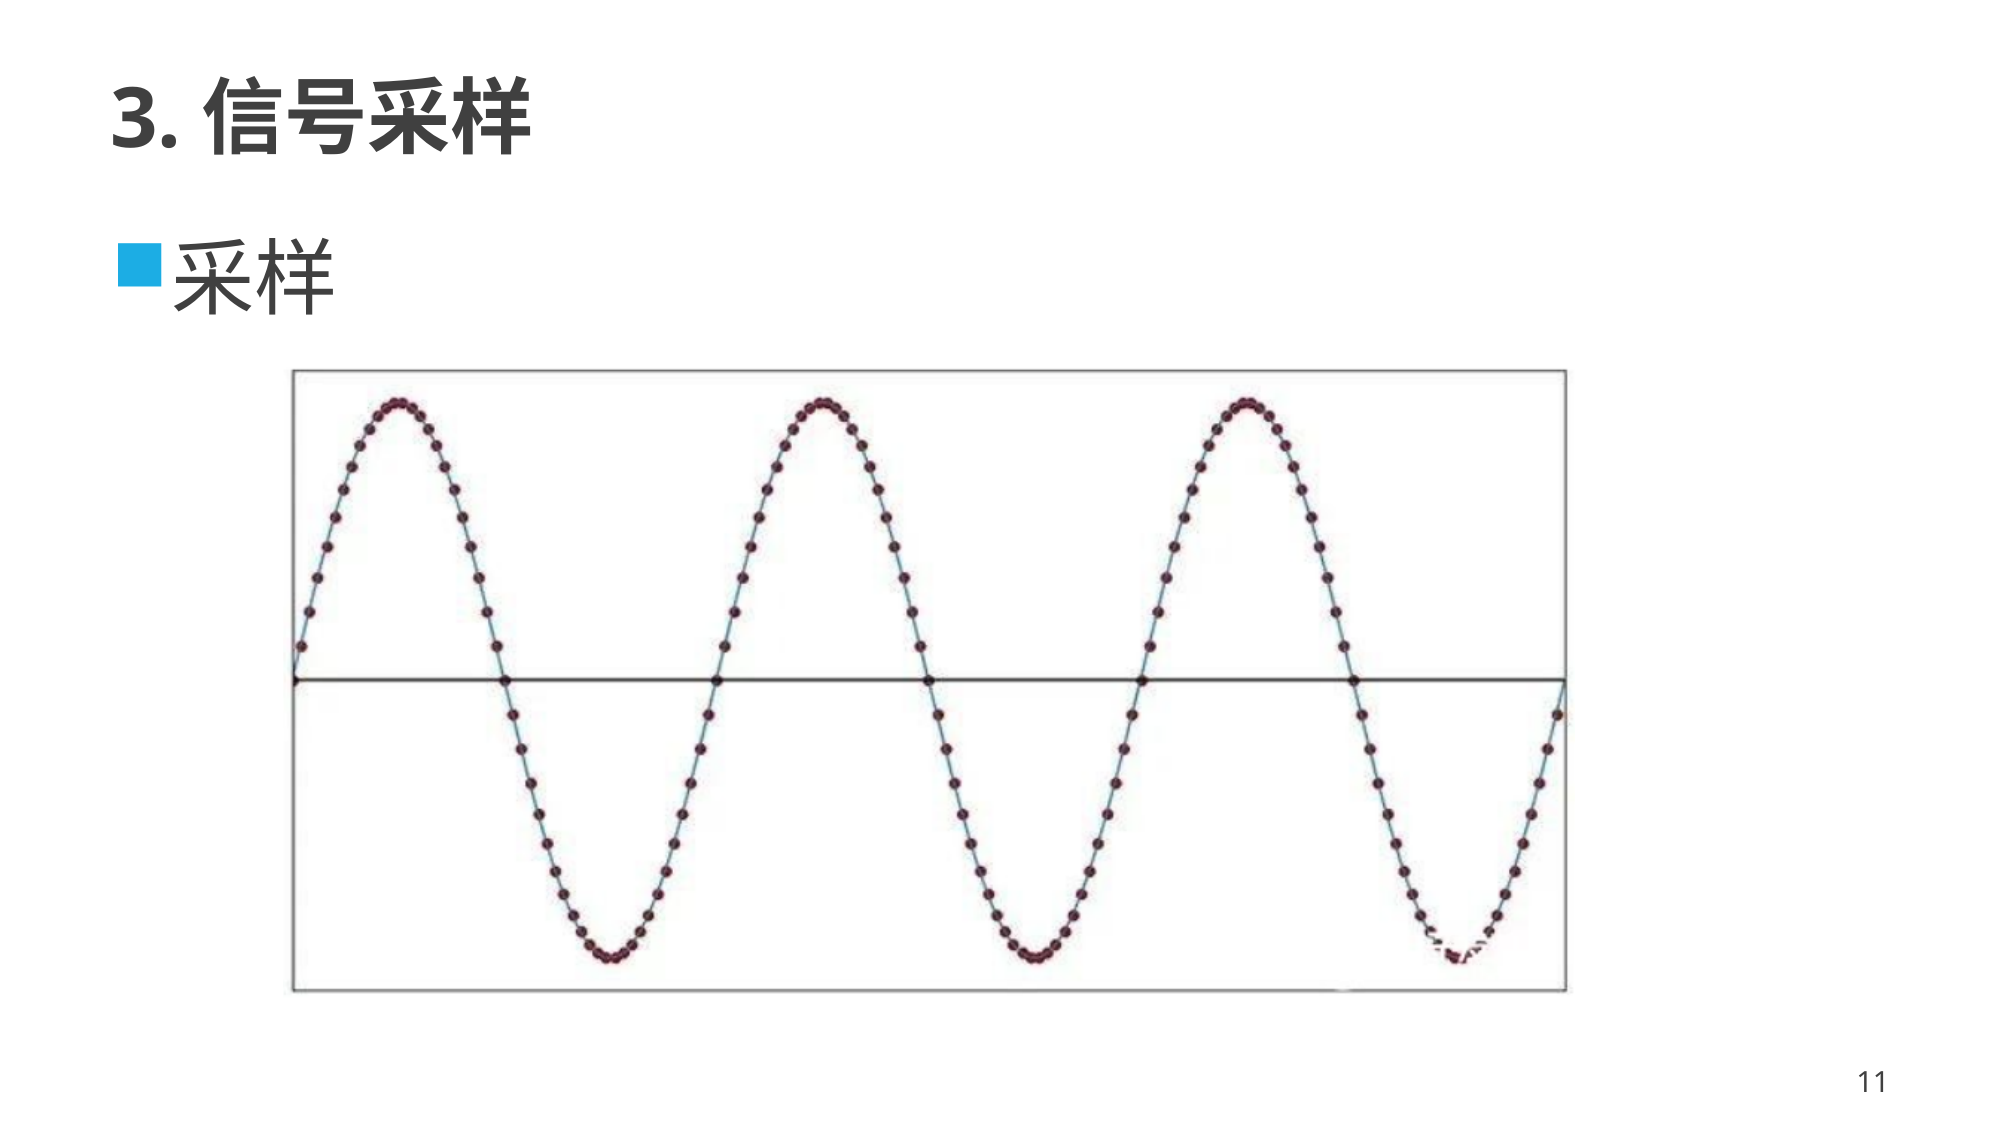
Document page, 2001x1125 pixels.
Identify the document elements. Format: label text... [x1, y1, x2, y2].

title 3.信号采样 [95, 21, 1905, 172]
picture [283, 360, 1576, 999]
slide_number 11 [1732, 1053, 1905, 1114]
list 采样 [95, 207, 1905, 1042]
